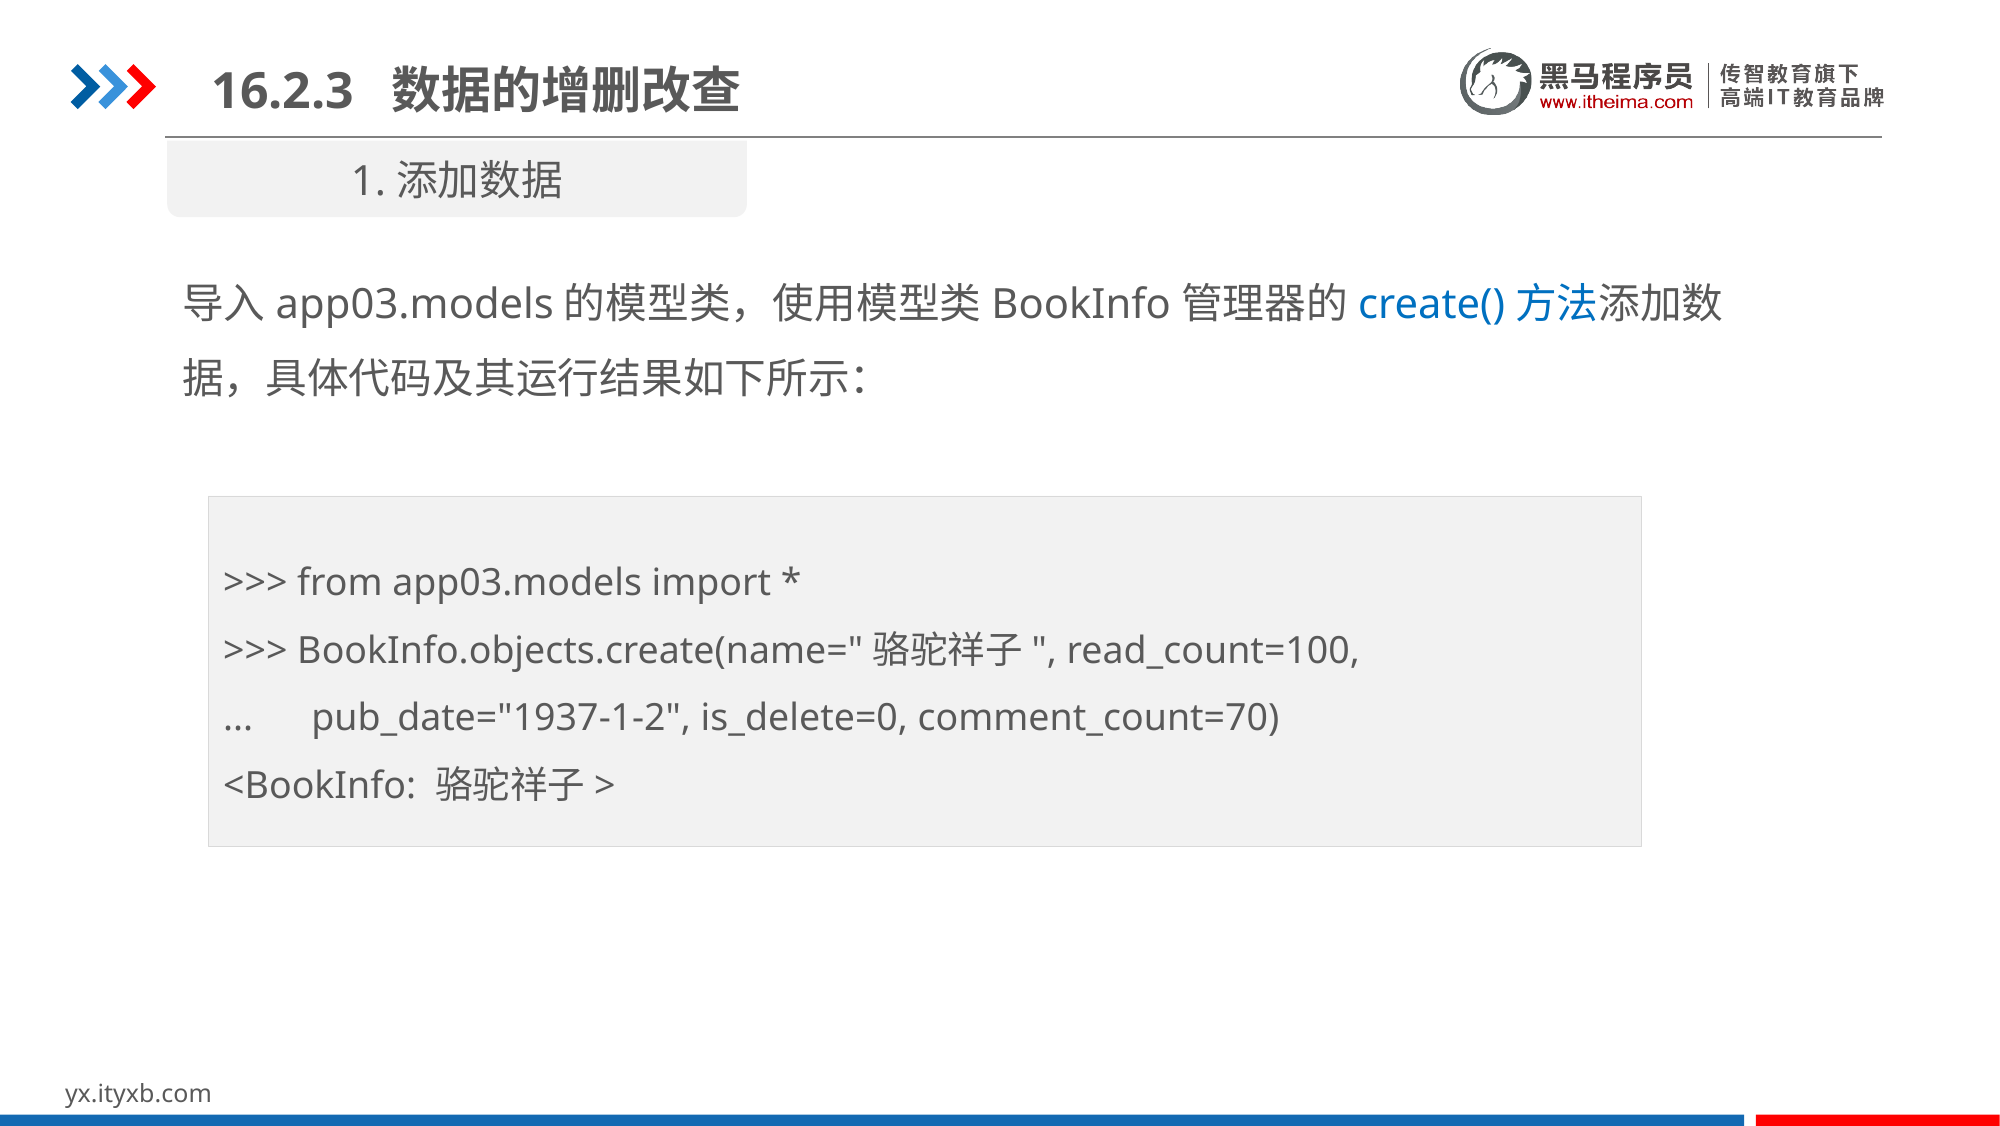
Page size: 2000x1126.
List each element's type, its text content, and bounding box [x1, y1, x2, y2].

text_box 导入app03.models的模型类，使用模型类BookInfo管理器的create()方法添加数据，具体代码及其运行结果如下所示： [167, 244, 1756, 409]
text_box 16.2.3 数据的增删改查 [196, 42, 1008, 136]
picture [1460, 48, 1887, 115]
text_box >>> from app03.models import * >>> BookInfo.objects.create(name="骆驼祥子", read_count=100, ... pub_date="1937-1-2", is_delete=0, comment_count=70) <BookInfo: 骆驼祥子> [206, 494, 1643, 848]
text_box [166, 140, 748, 218]
